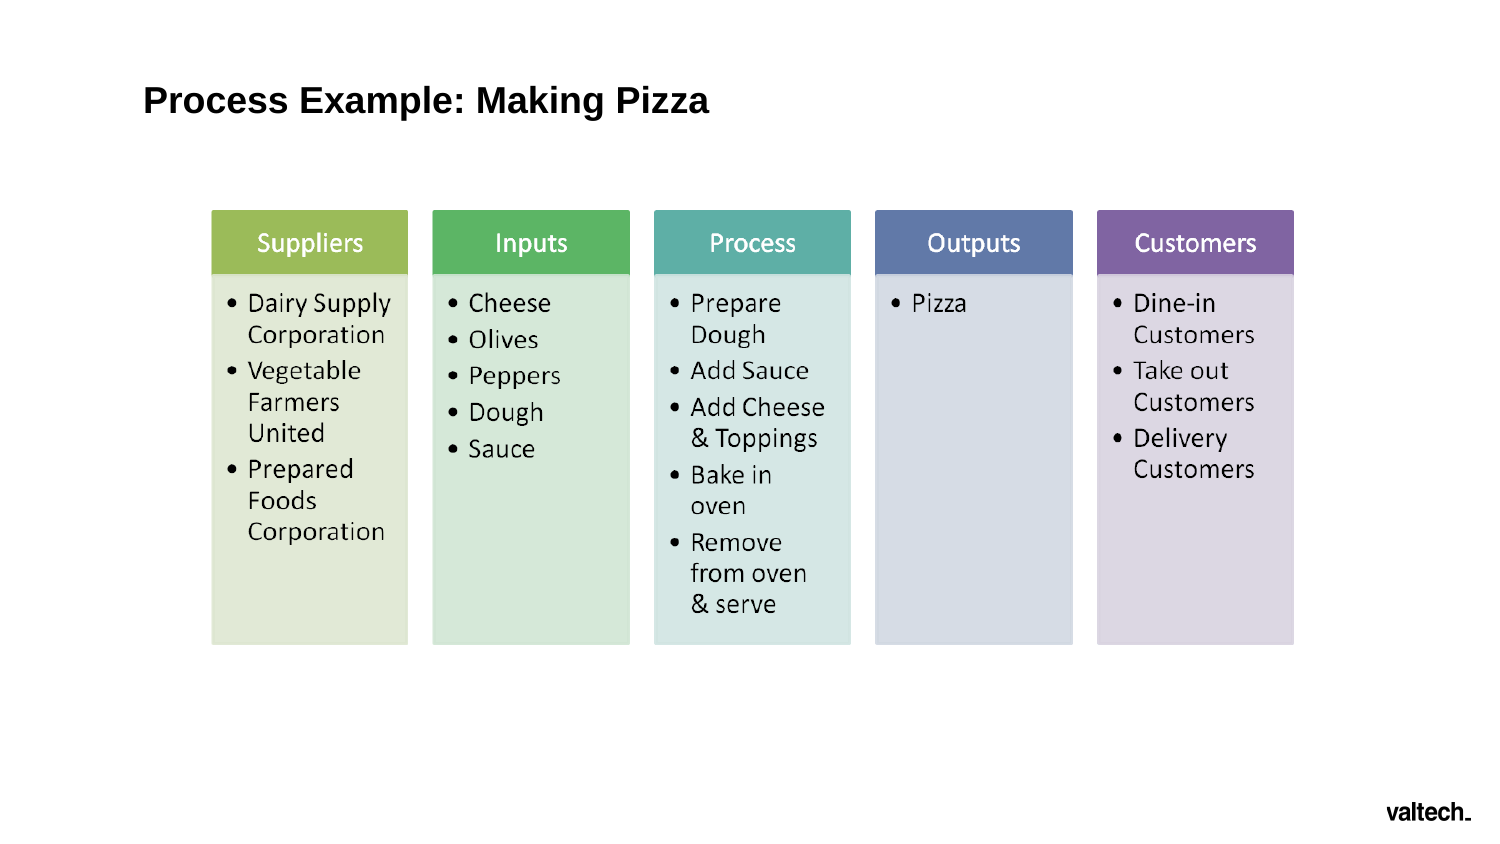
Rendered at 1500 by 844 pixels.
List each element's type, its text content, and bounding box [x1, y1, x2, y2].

title Process Example: Making Pizza [143, 56, 1355, 141]
picture [187, 183, 1300, 691]
